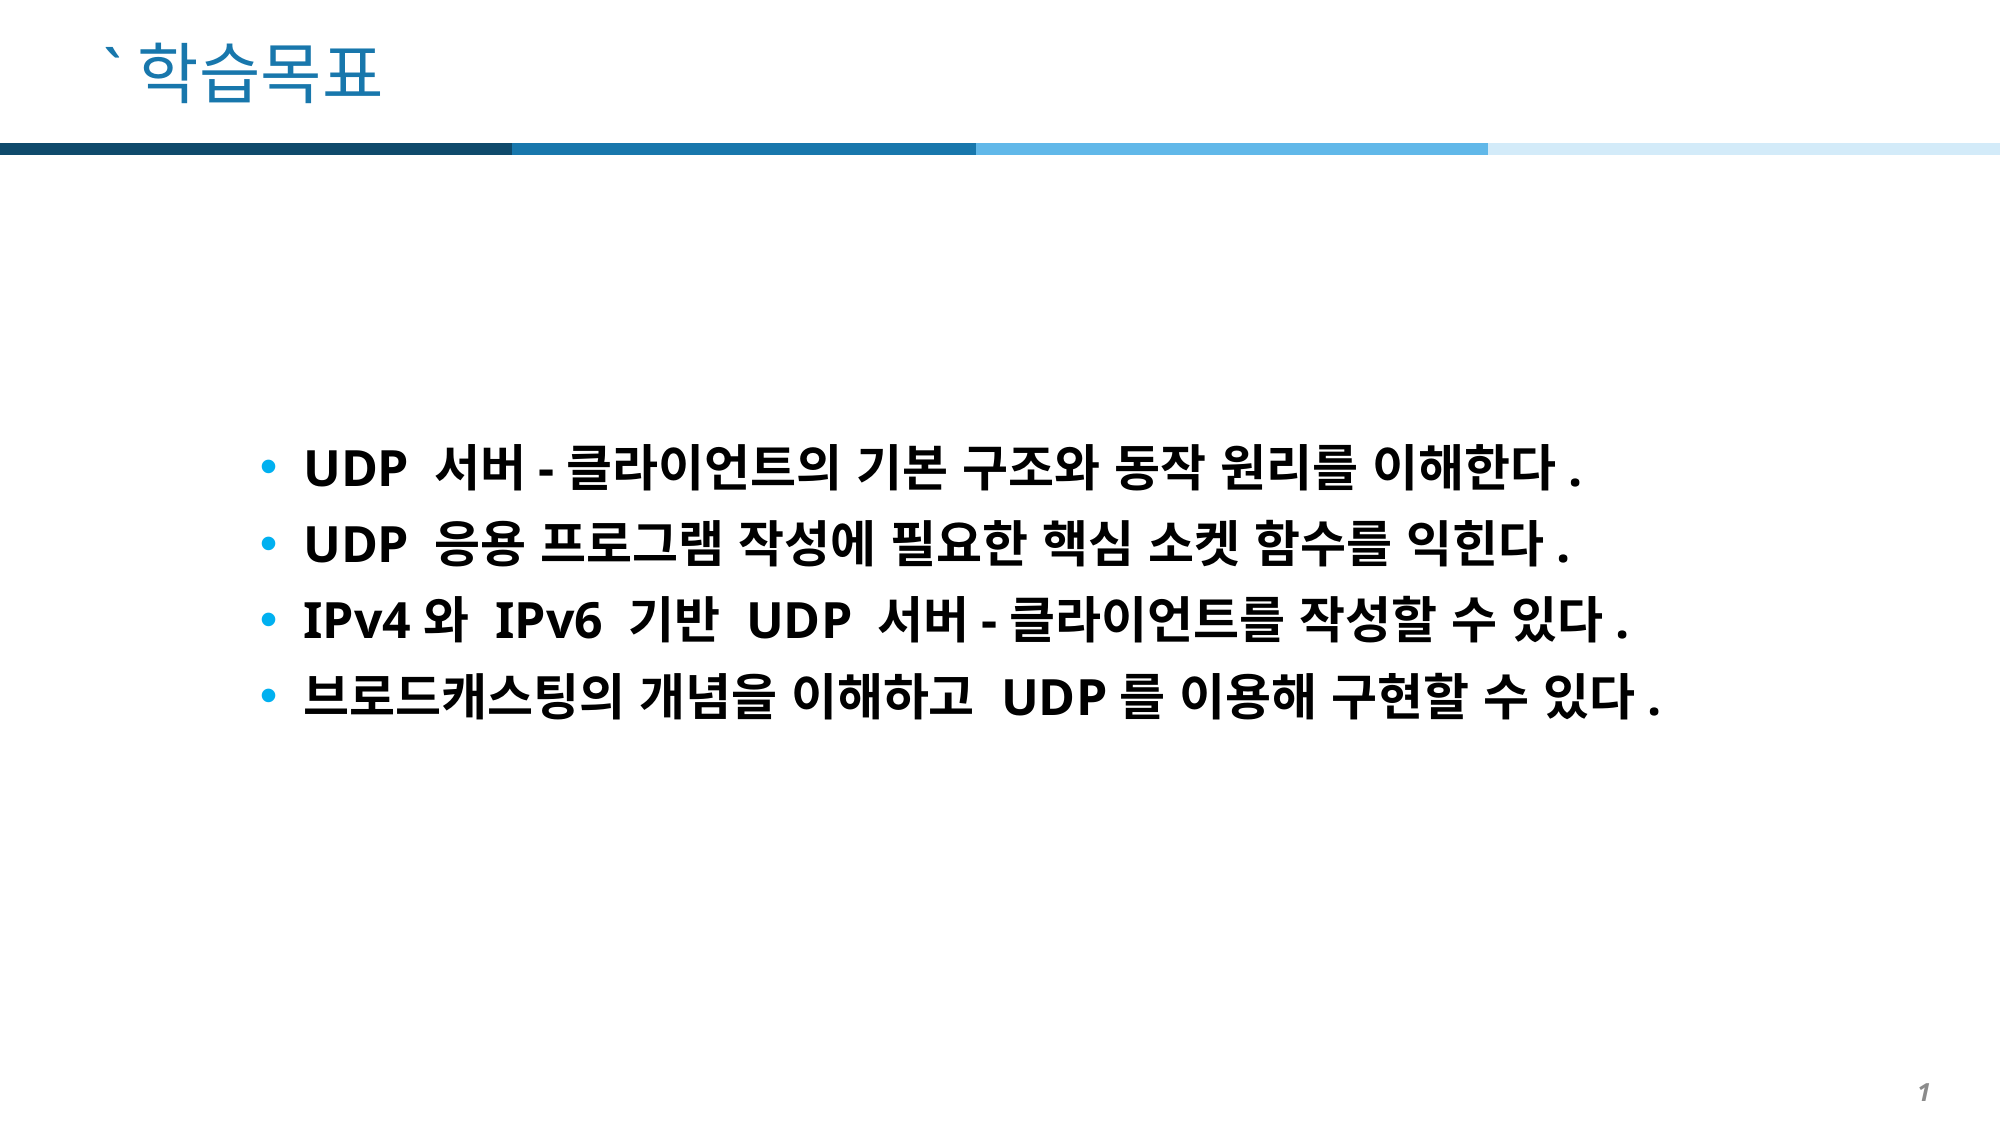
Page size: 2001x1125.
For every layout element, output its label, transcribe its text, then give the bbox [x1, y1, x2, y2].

list UDP 서버-클라이언트의 기본 구조와 동작 원리를 이해한다. UDP 응용 프로그램 작성에 필요한 핵심 소켓 함수를 익힌다. IPv4와 IPv6 기반 UDP 서버-클라이언트를 작성할 수 있다. 브로드캐스팅의 개념을 이해하고 UDP를 이용해 구현할 수 있다. [244, 416, 1826, 1083]
